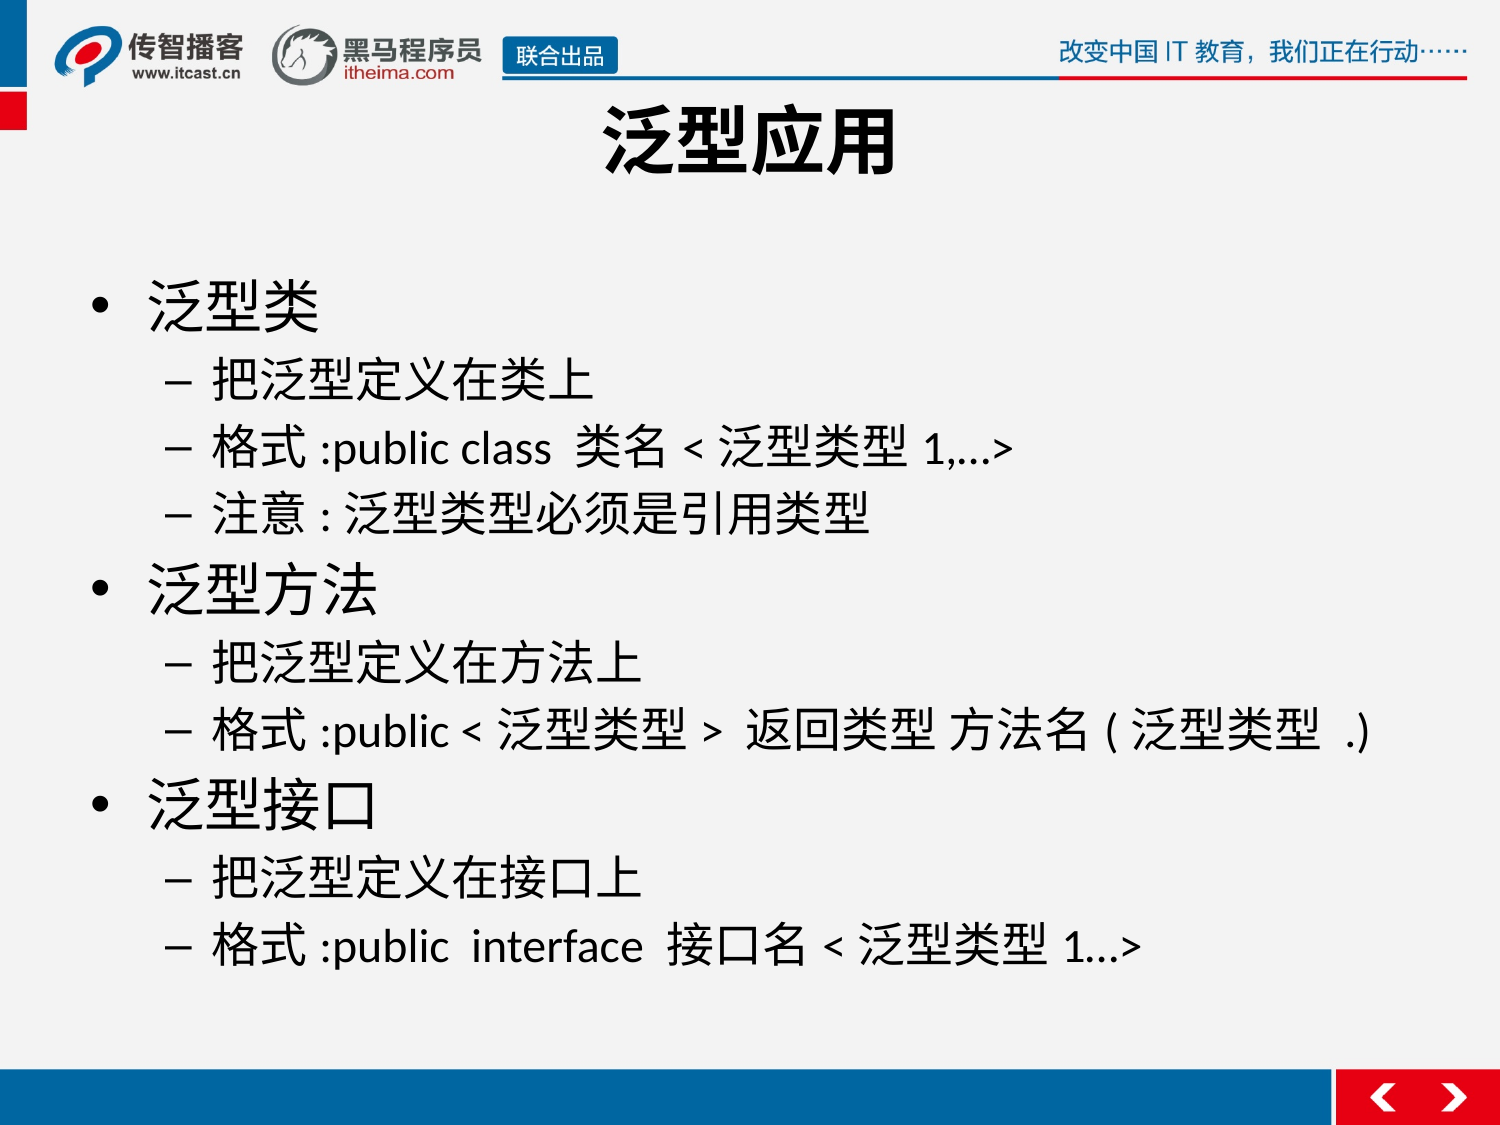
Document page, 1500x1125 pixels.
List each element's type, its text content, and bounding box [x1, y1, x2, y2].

picture [0, 0, 1500, 1125]
title 泛型应用 [75, 45, 1425, 233]
list 泛型类 把泛型定义在类上 格式:public class 类名<泛型类型1,…> 注意:泛型类型必须是引用类型 泛型方法 把泛型定义在方法上 格式:public <泛型类型> 返回类型 方法名(泛型类型 .) 泛型接口 把泛型定义在接口上 格式:public interface 接口名<泛型类型1…> [75, 262, 1425, 1005]
